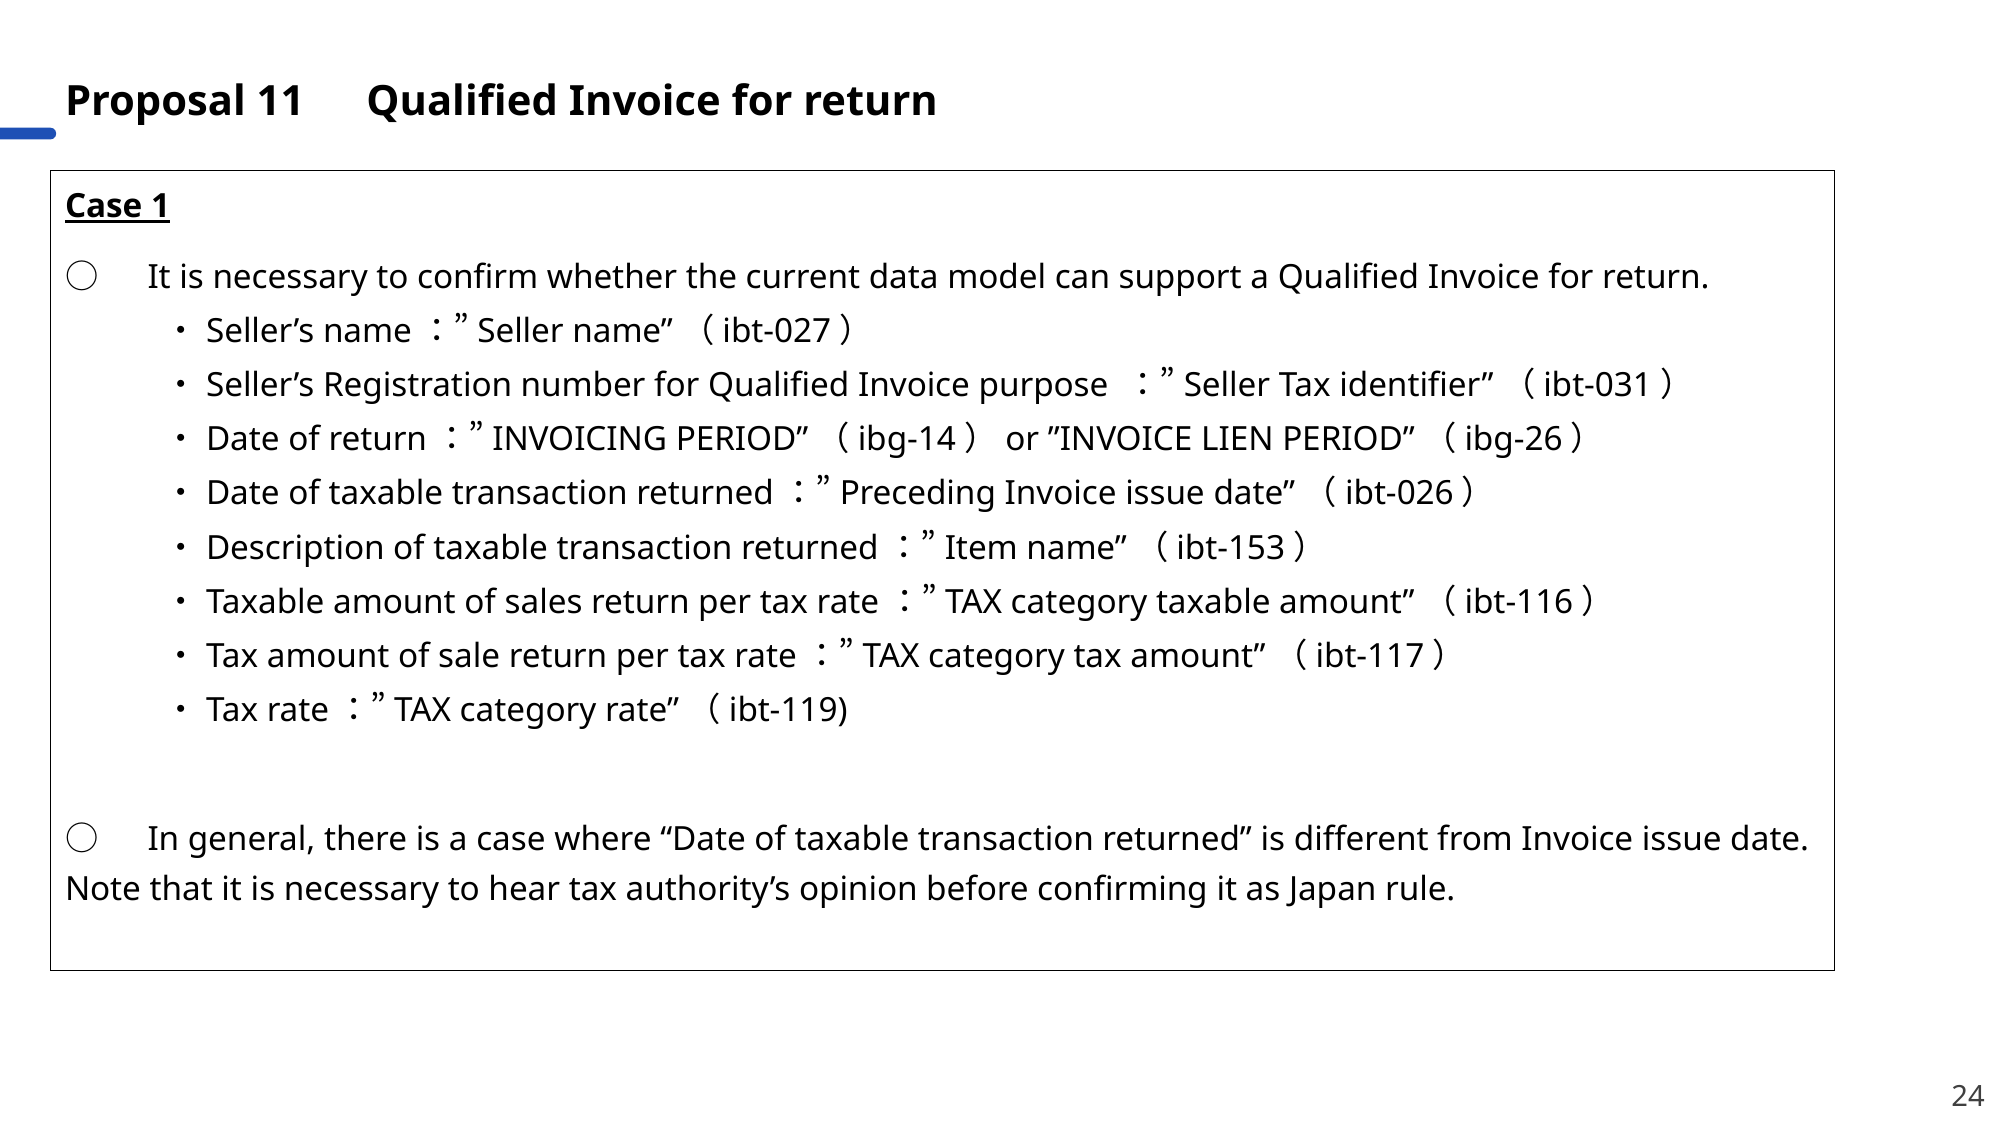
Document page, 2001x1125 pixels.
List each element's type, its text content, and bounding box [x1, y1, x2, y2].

text_box Case 1 ○ It is necessary to confirm whether the current data model can support a Qualified Invoice for return. ・Seller’s name：”Seller name”（ibt-027） ・Seller’s Registration number for Qualified Invoice purpose ：”Seller Tax identifier”（ibt-031） ・Date of return：”INVOICING PERIOD”（ibg-14）or ”INVOICE LIEN PERIOD”（ibg-26） ・Date of taxable transaction returned：”Preceding Invoice issue date”（ibt-026） ・Description of taxable transaction returned：”Item name”（ibt-153） ・Taxable amount of sales return per tax rate：”TAX category taxable amount”（ibt-116） ・Tax amount of sale return per tax rate：”TAX category tax amount”（ibt-117） ・Tax rate：”TAX category rate”（ibt-119) ○ In general, there is a case where “Date of taxable transaction returned” is different from Invoice issue date. Note that it is necessary to hear tax authority’s opinion before confirming it as Japan rule. [50, 170, 1835, 971]
text_box Proposal 11 Qualified Invoice for return [49, 72, 1775, 133]
slide_number 24 [1550, 1065, 2000, 1125]
